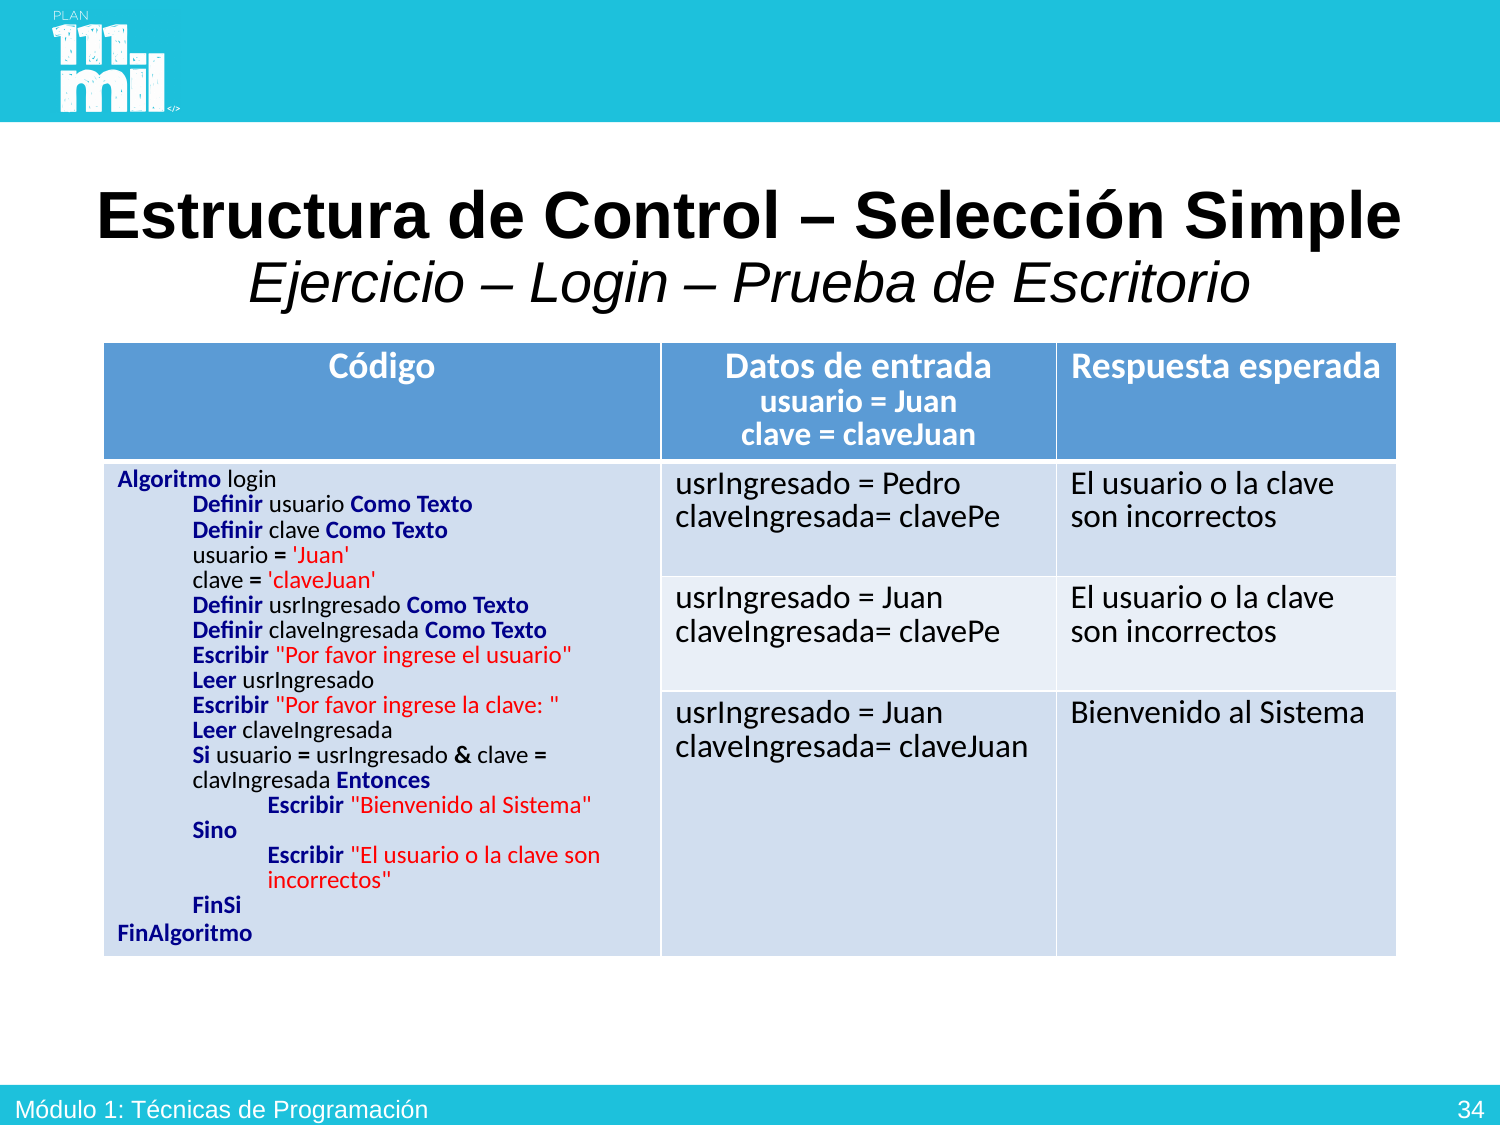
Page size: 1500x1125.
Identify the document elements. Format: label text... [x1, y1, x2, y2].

table_cell usrIngresado = Juan claveIngresada= claveJuan [662, 692, 1056, 956]
table_header Respuesta esperada [1057, 343, 1396, 459]
table_cell usrIngresado = Pedro claveIngresada= clavePe [662, 464, 1056, 576]
table_header Código [104, 343, 660, 459]
table_cell usrIngresado = Juan claveIngresada= clavePe [662, 577, 1056, 690]
table_header Datos de entrada usuario = Juan clave = claveJuan [662, 343, 1056, 459]
footer Módulo 1: Técnicas de Programación [0, 1078, 507, 1125]
title Estructura de Control – Selección Simple Ejercicio – Login – Prueba de Escritorio [0, 147, 1500, 348]
table_cell El usuario o la clave son incorrectos [1057, 464, 1396, 576]
table_cell El usuario o la clave son incorrectos [1057, 577, 1396, 690]
table_cell Algoritmo login Definir usuario Como Texto Definir clave Como Texto usuario = 'Juan' clave = 'claveJuan' Definir usrIngresado Como Texto Definir claveIngresada Como Texto Escribir "Por favor ingrese el usuario" Leer usrIngresado Escribir "Por favor ingrese la clave: " Leer claveIngresada Si usuario = usrIngresado & clave = clavIngresada Entonces Escribir "Bienvenido al Sistema" Sino Escribir "El usuario o la clave son incorrectos" FinSi FinAlgoritmo [104, 464, 660, 956]
table_cell Bienvenido al Sistema [1057, 692, 1396, 956]
slide_number 33 [1162, 1078, 1500, 1125]
